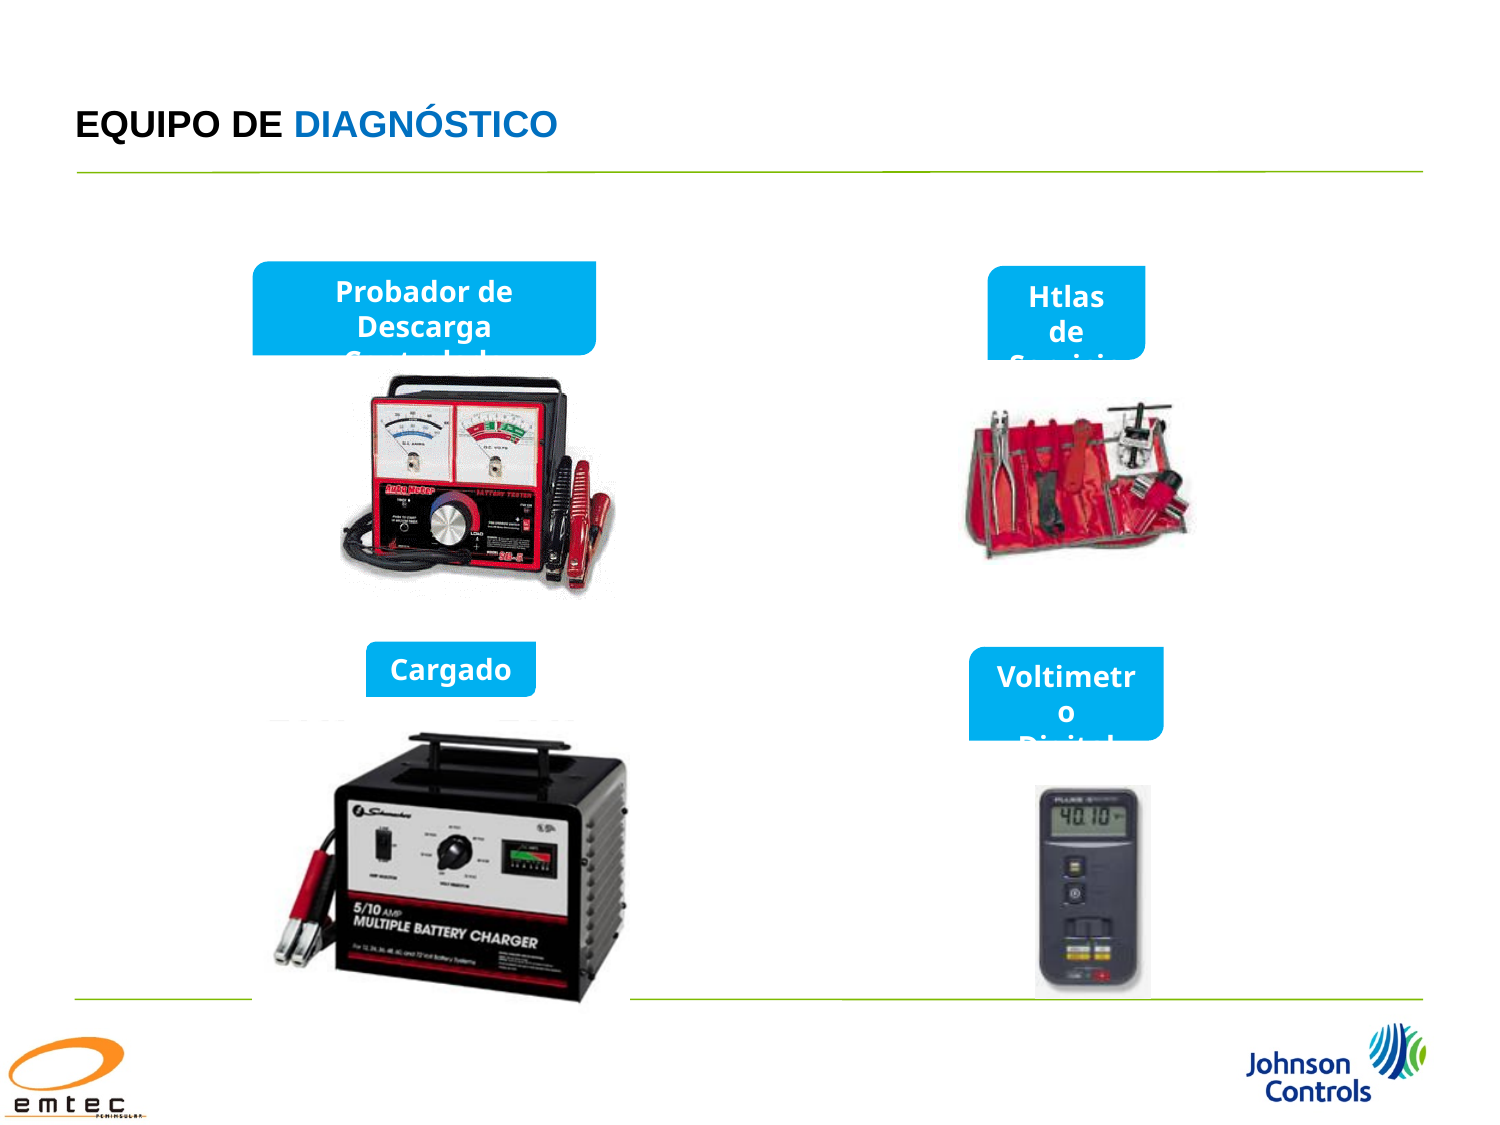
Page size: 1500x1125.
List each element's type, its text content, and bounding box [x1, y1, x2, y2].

title EQUIPO DE DIAGNÓSTICO [74, 95, 1326, 189]
picture [1225, 1003, 1448, 1114]
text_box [958, 265, 1197, 565]
picture [0, 1027, 151, 1125]
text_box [993, 646, 1152, 999]
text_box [300, 261, 616, 604]
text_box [252, 641, 630, 1015]
